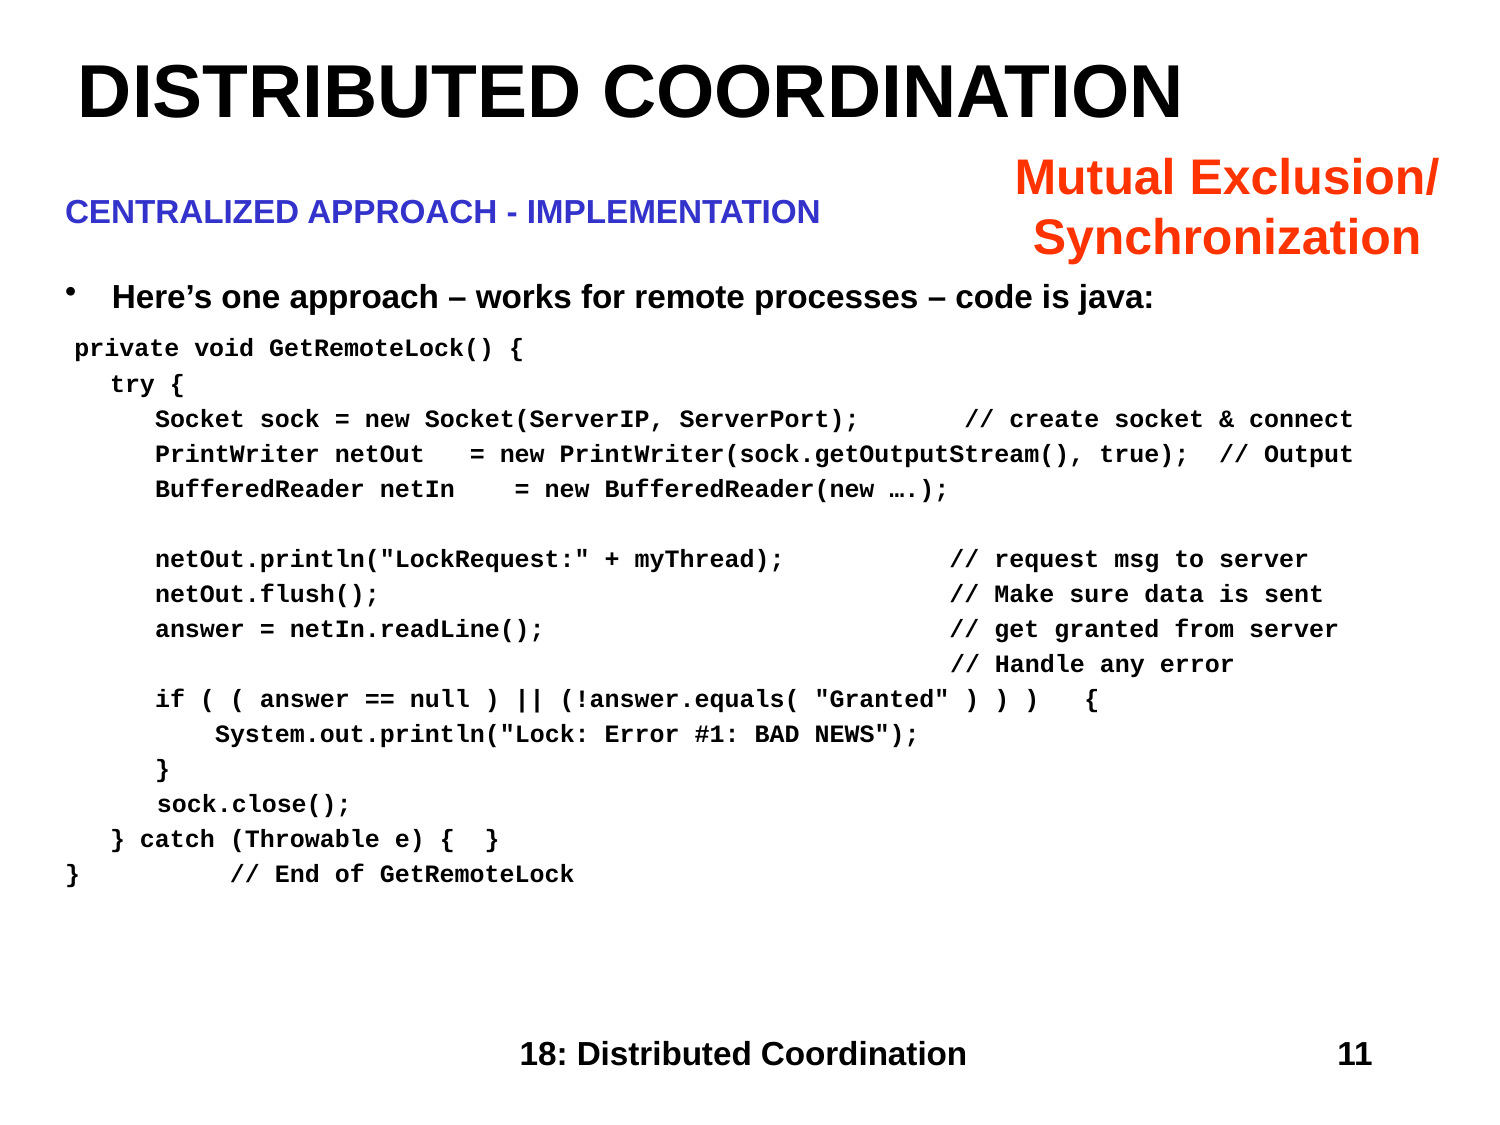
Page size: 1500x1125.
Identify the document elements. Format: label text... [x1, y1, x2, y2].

list CENTRALIZED APPROACH - IMPLEMENTATION Here’s one approach – works for remote processes – code is java: private void GetRemoteLock() { try { Socket sock = new Socket(ServerIP, ServerPort); // create socket & connect PrintWriter netOut = new PrintWriter(sock.getOutputStream(), true); // Output BufferedReader netIn = new BufferedReader(new ….); netOut.println("LockRequest:" + myThread); // request msg to server netOut.flush(); // Make sure data is sent answer = netIn.readLine(); // get granted from server // Handle any error if ( ( answer == null ) || (!answer.equals( "Granted" ) ) ) { System.out.println("Lock: Error #1: BAD NEWS"); } sock.close(); } catch (Throwable e) { } } // End of GetRemoteLock [50, 187, 1450, 1013]
footer 18: Distributed Coordination [450, 1025, 1038, 1100]
slide_number 11 [1074, 1025, 1388, 1100]
title DISTRIBUTED COORDINATION [37, 37, 1225, 138]
text_box Mutual Exclusion/ Synchronization [999, 137, 1455, 273]
